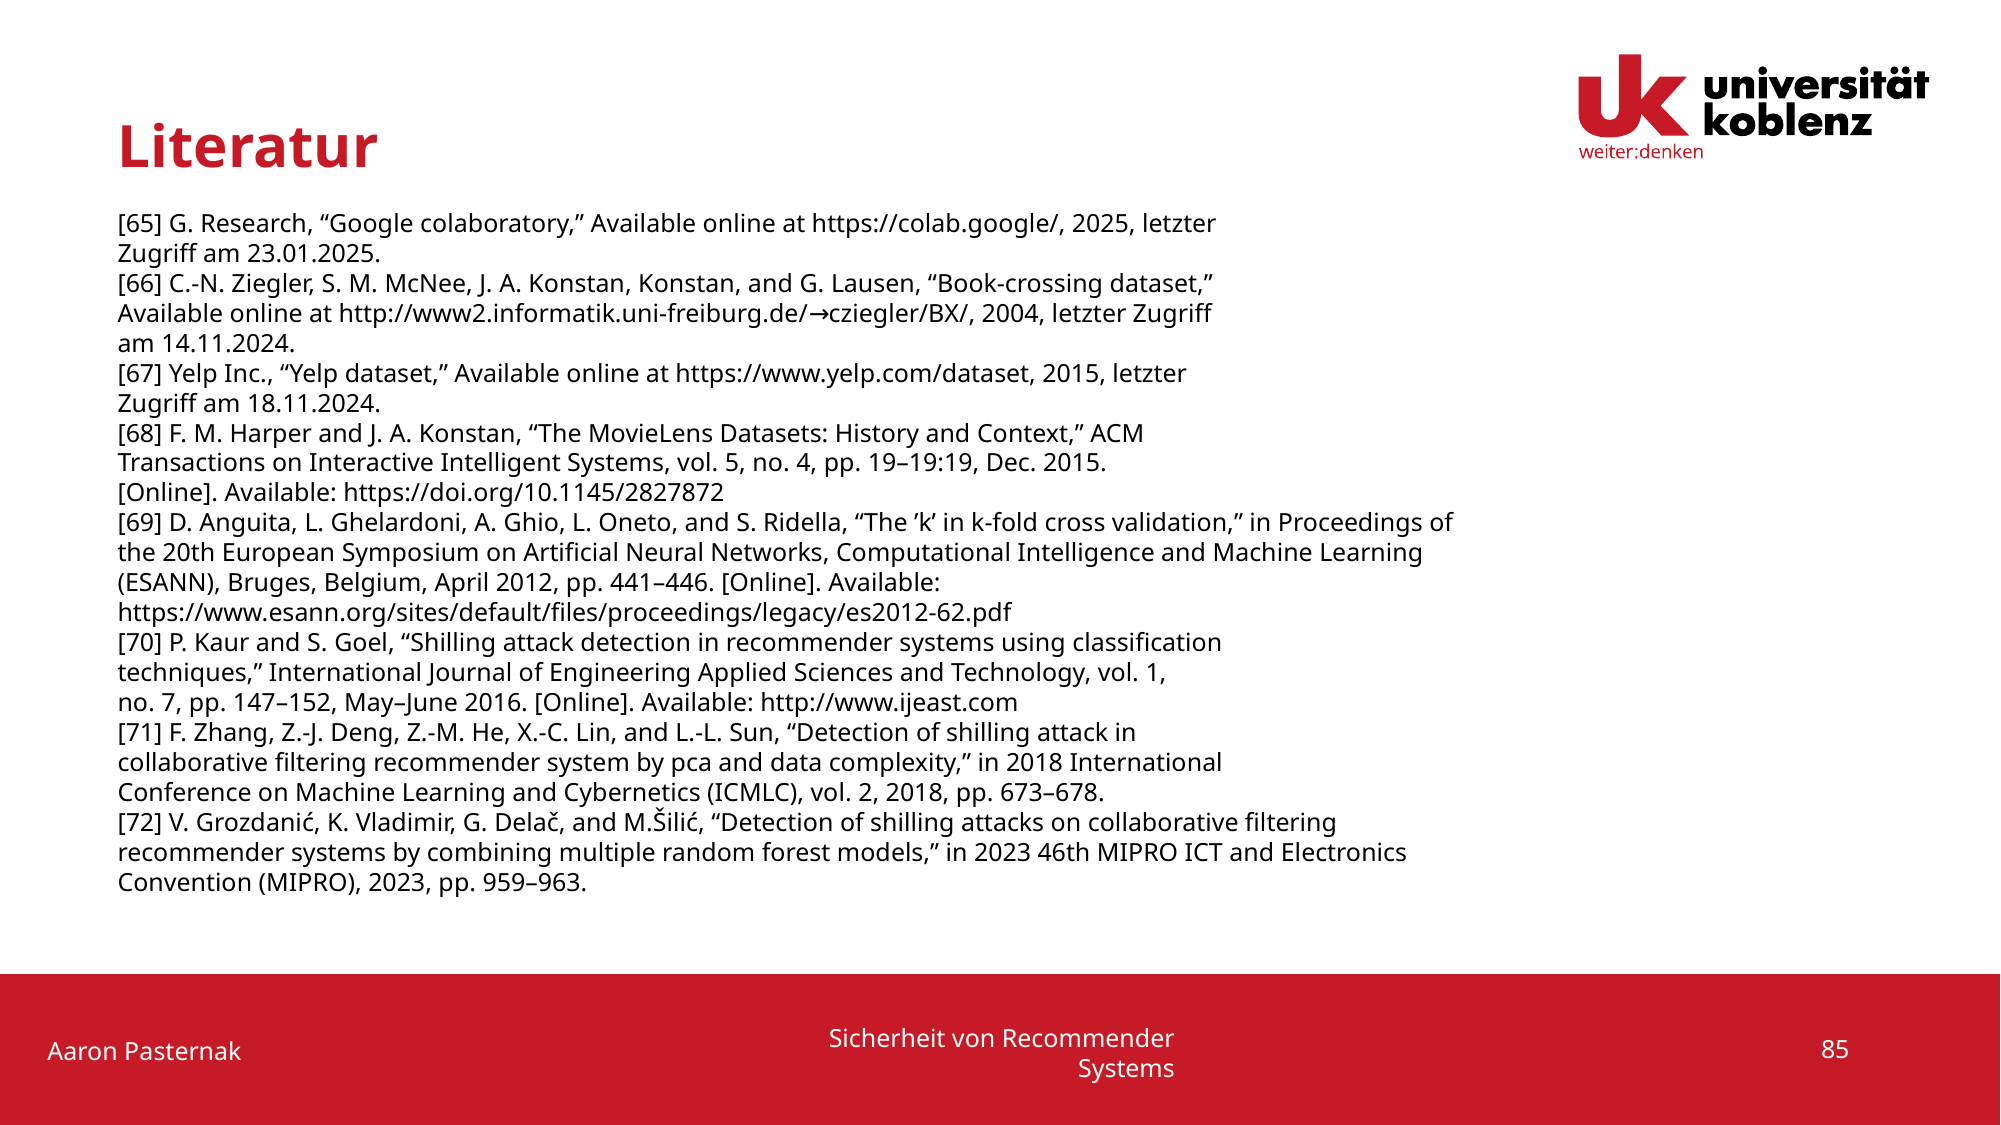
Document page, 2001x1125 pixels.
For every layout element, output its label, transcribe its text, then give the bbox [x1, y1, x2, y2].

text_box [65] G. Research, “Google colaboratory,” Available online at https://colab.google/, 2025, letzter Zugriff am 23.01.2025. [66] C.-N. Ziegler, S. M. McNee, J. A. Konstan, Konstan, and G. Lausen, “Book-crossing dataset,” Available online at http://www2.informatik.uni-freiburg.de/→cziegler/BX/, 2004, letzter Zugriff am 14.11.2024. [67] Yelp Inc., “Yelp dataset,” Available online at https://www.yelp.com/dataset, 2015, letzter Zugriff am 18.11.2024. [68] F. M. Harper and J. A. Konstan, “The MovieLens Datasets: History and Context,” ACM Transactions on Interactive Intelligent Systems, vol. 5, no. 4, pp. 19–19:19, Dec. 2015. [Online]. Available: https://doi.org/10.1145/2827872 [69] D. Anguita, L. Ghelardoni, A. Ghio, L. Oneto, and S. Ridella, “The ’k’ in k-fold cross validation,” in Proceedings of the 20th European Symposium on Artificial Neural Networks, Computational Intelligence and Machine Learning (ESANN), Bruges, Belgium, April 2012, pp. 441–446. [Online]. Available: https://www.esann.org/sites/default/files/proceedings/legacy/es2012-62.pdf [70] P. Kaur and S. Goel, “Shilling attack detection in recommender systems using classification techniques,” International Journal of Engineering Applied Sciences and Technology, vol. 1, no. 7, pp. 147–152, May–June 2016. [Online]. Available: http://www.ijeast.com [71] F. Zhang, Z.-J. Deng, Z.-M. He, X.-C. Lin, and L.-L. Sun, “Detection of shilling attack in collaborative filtering recommender system by pca and data complexity,” in 2018 International Conference on Machine Learning and Cybernetics (ICMLC), vol. 2, 2018, pp. 673–678. [72] V. Grozdanić, K. Vladimir, G. Delač, and M.Šilić, “Detection of shilling attacks on collaborative filtering recommender systems by combining multiple random forest models,” in 2023 46th MIPRO ICT and Electronics Convention (MIPRO), 2023, pp. 959–963. [102, 200, 1494, 880]
title Literatur [102, 59, 1828, 238]
text_box Sicherheit von Recommender Systems [740, 1022, 1191, 1083]
text_box [0, 974, 2000, 1125]
picture [1577, 53, 1930, 160]
text_box Aaron Pasternak [0, 1020, 257, 1081]
text_box 85 [1414, 1020, 1865, 1081]
